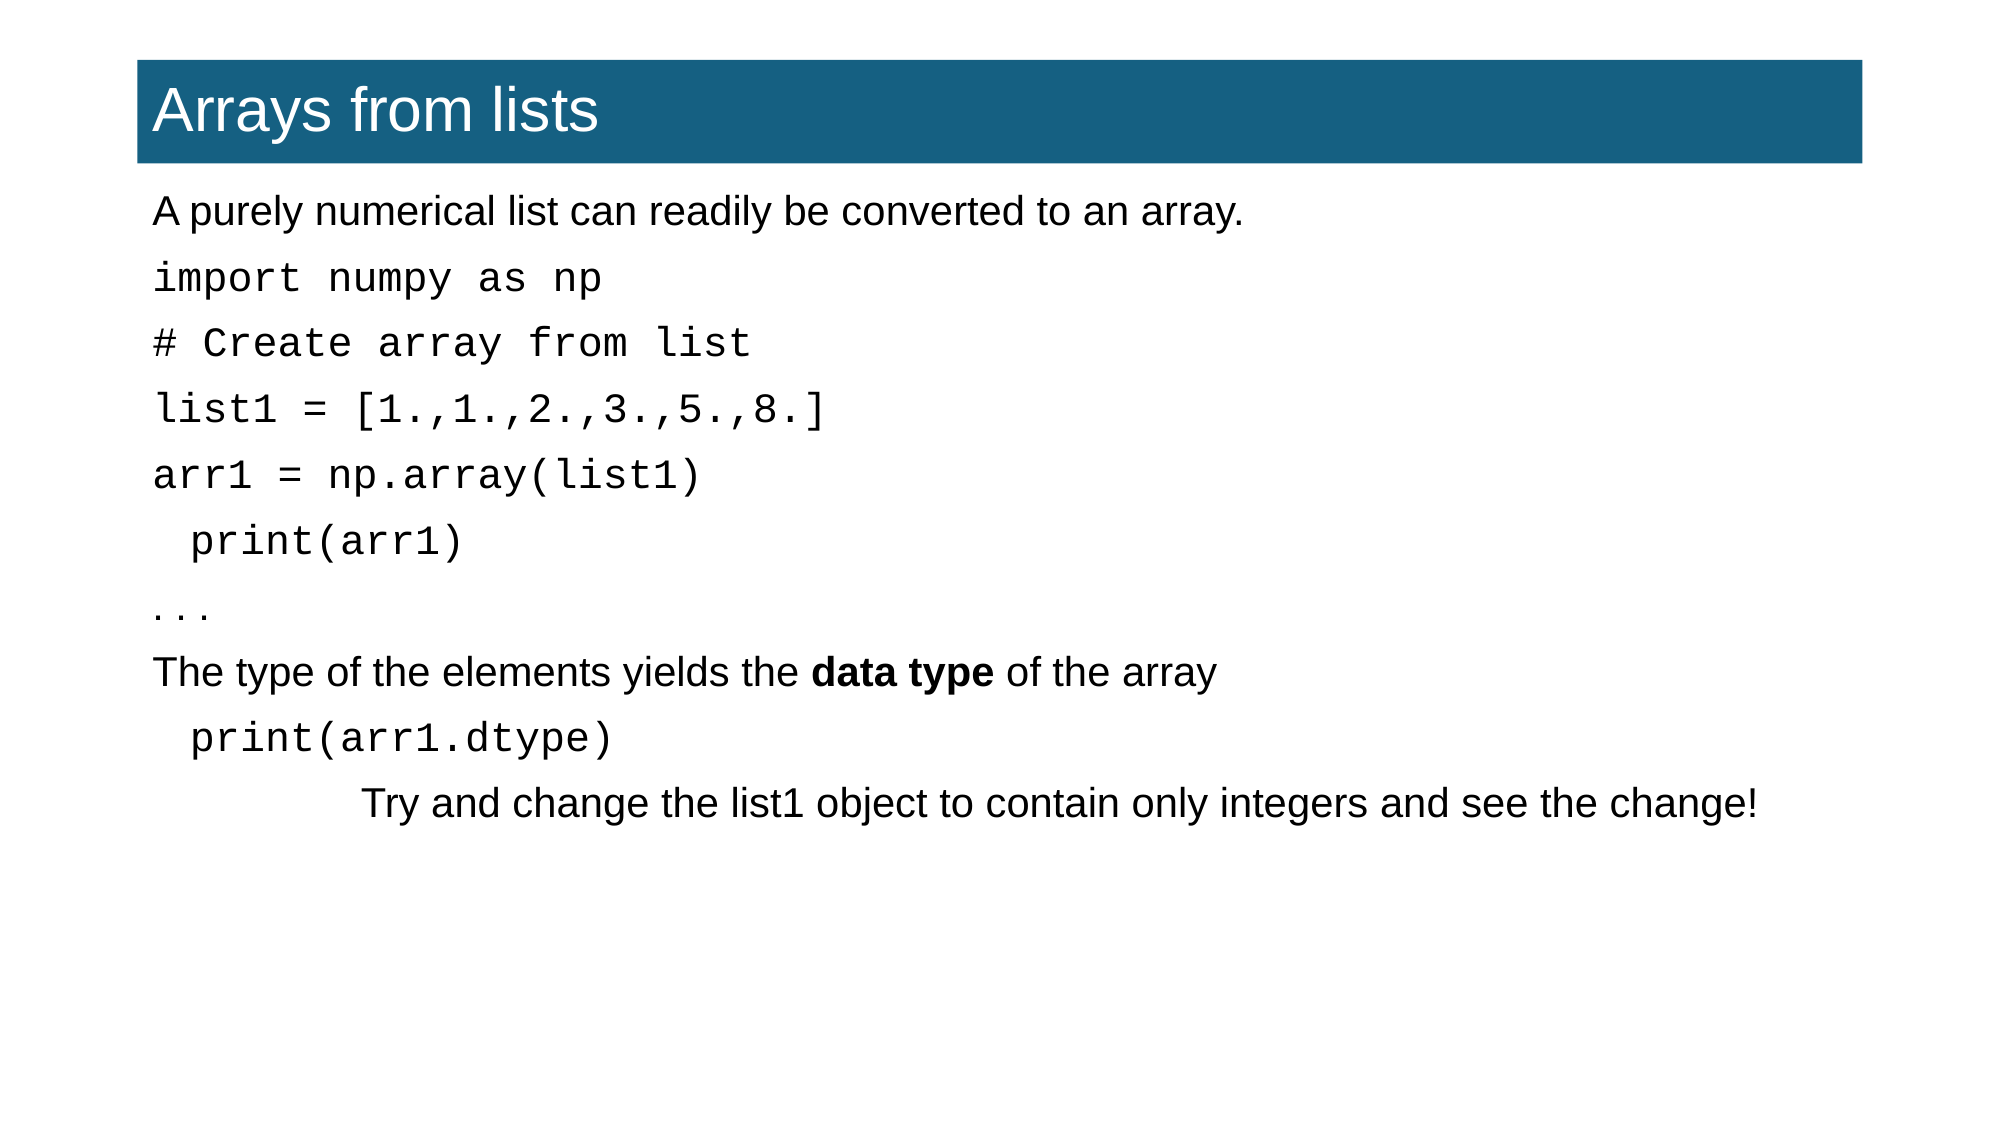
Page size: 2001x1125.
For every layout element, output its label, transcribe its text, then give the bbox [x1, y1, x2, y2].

list A purely numerical list can readily be converted to an array. import numpy as np # Create array from list list1 = [1.,1.,2.,3.,5.,8.] arr1 = np.array(list1) print(arr1) . . . The type of the elements yields the data type of the array print(arr1.dtype) Try and change the list1 object to contain only integers and see the change! [137, 181, 1863, 1029]
title Arrays from lists [137, 59, 1863, 164]
